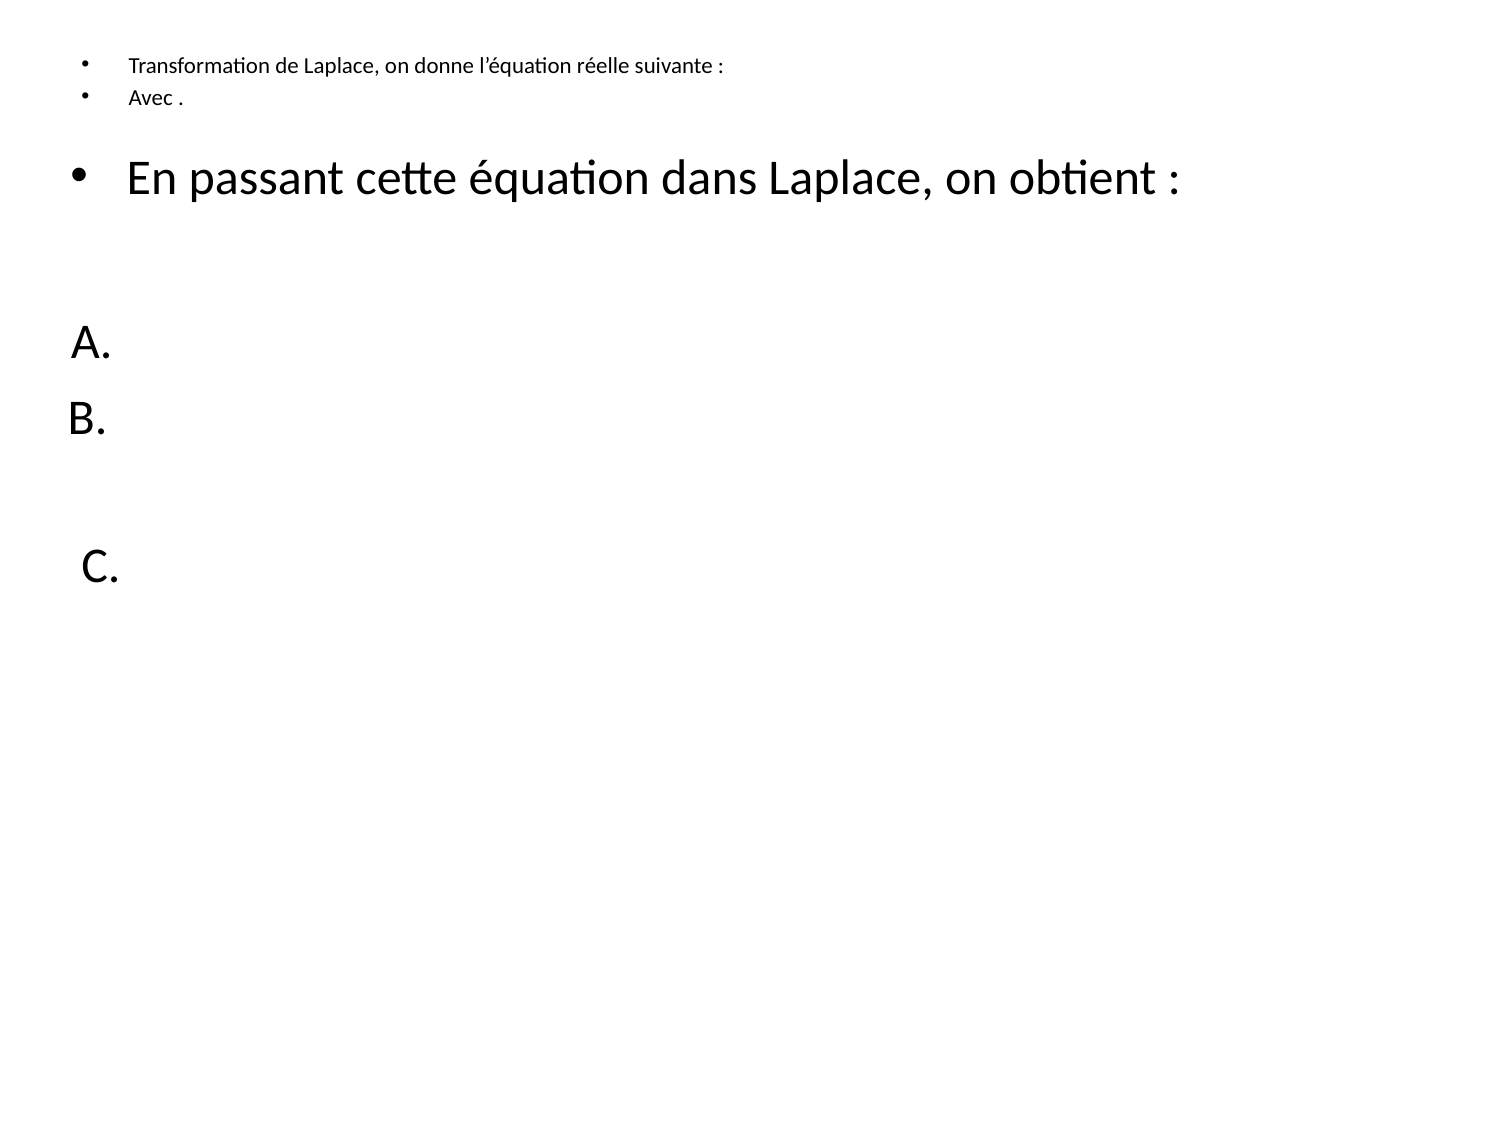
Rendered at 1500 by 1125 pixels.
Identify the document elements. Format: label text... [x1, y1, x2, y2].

text_box En passant cette équation dans Laplace, on obtient : [55, 137, 1440, 213]
